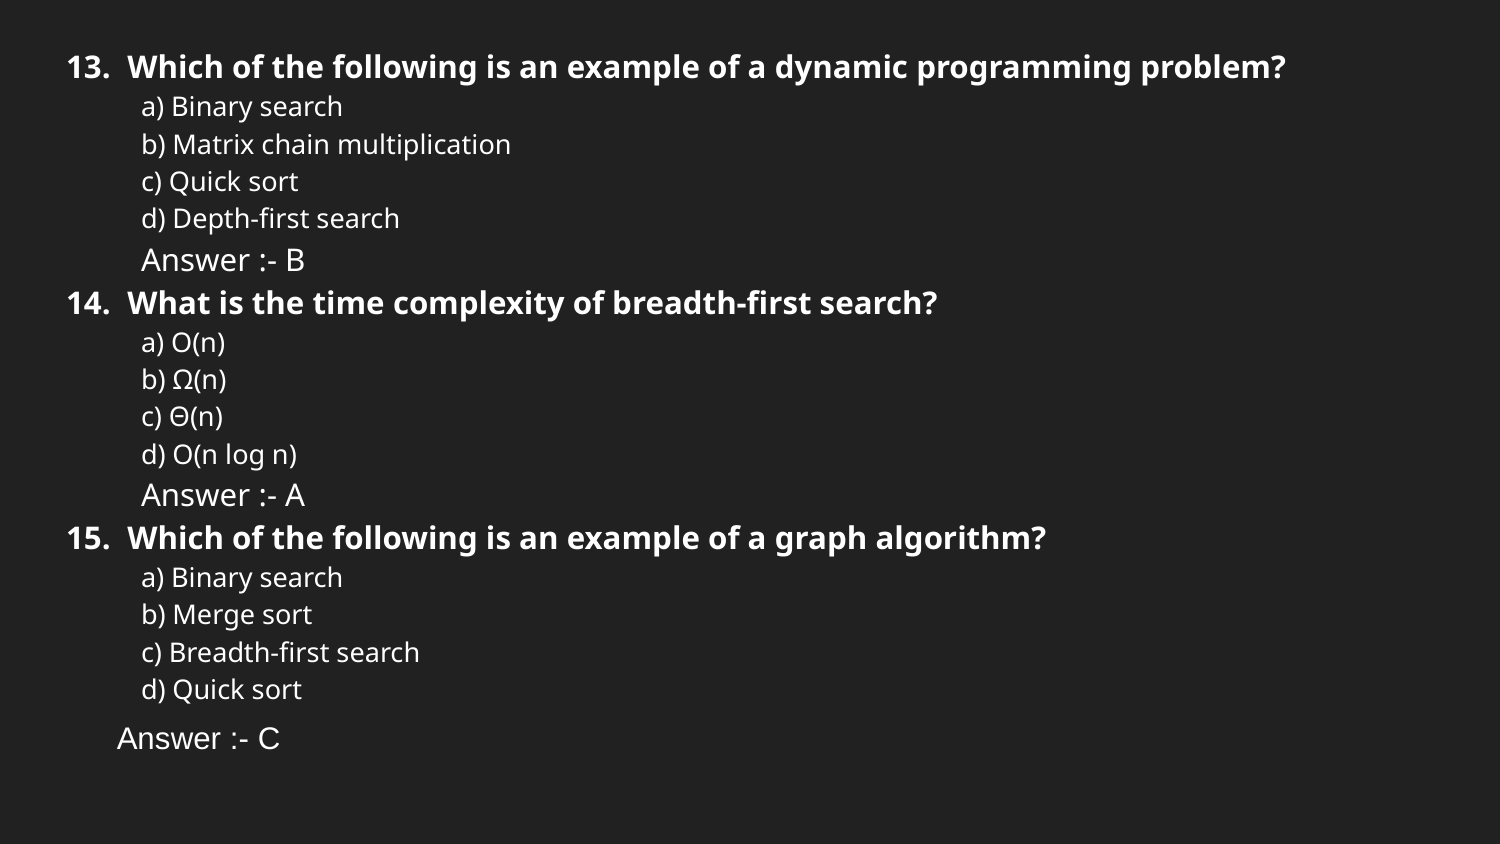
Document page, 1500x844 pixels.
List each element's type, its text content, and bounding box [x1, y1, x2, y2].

list 13. Which of the following is an example of a dynamic programming problem? a) Binary search b) Matrix chain multiplication c) Quick sort d) Depth-first search Answer :- B 14. What is the time complexity of breadth-first search? a) O(n) b) Ω(n) c) Θ(n) d) O(n log n) Answer :- A 15. Which of the following is an example of a graph algorithm? a) Binary search b) Merge sort c) Breadth-first search d) Quick sort Answer :- C [51, 26, 1449, 804]
